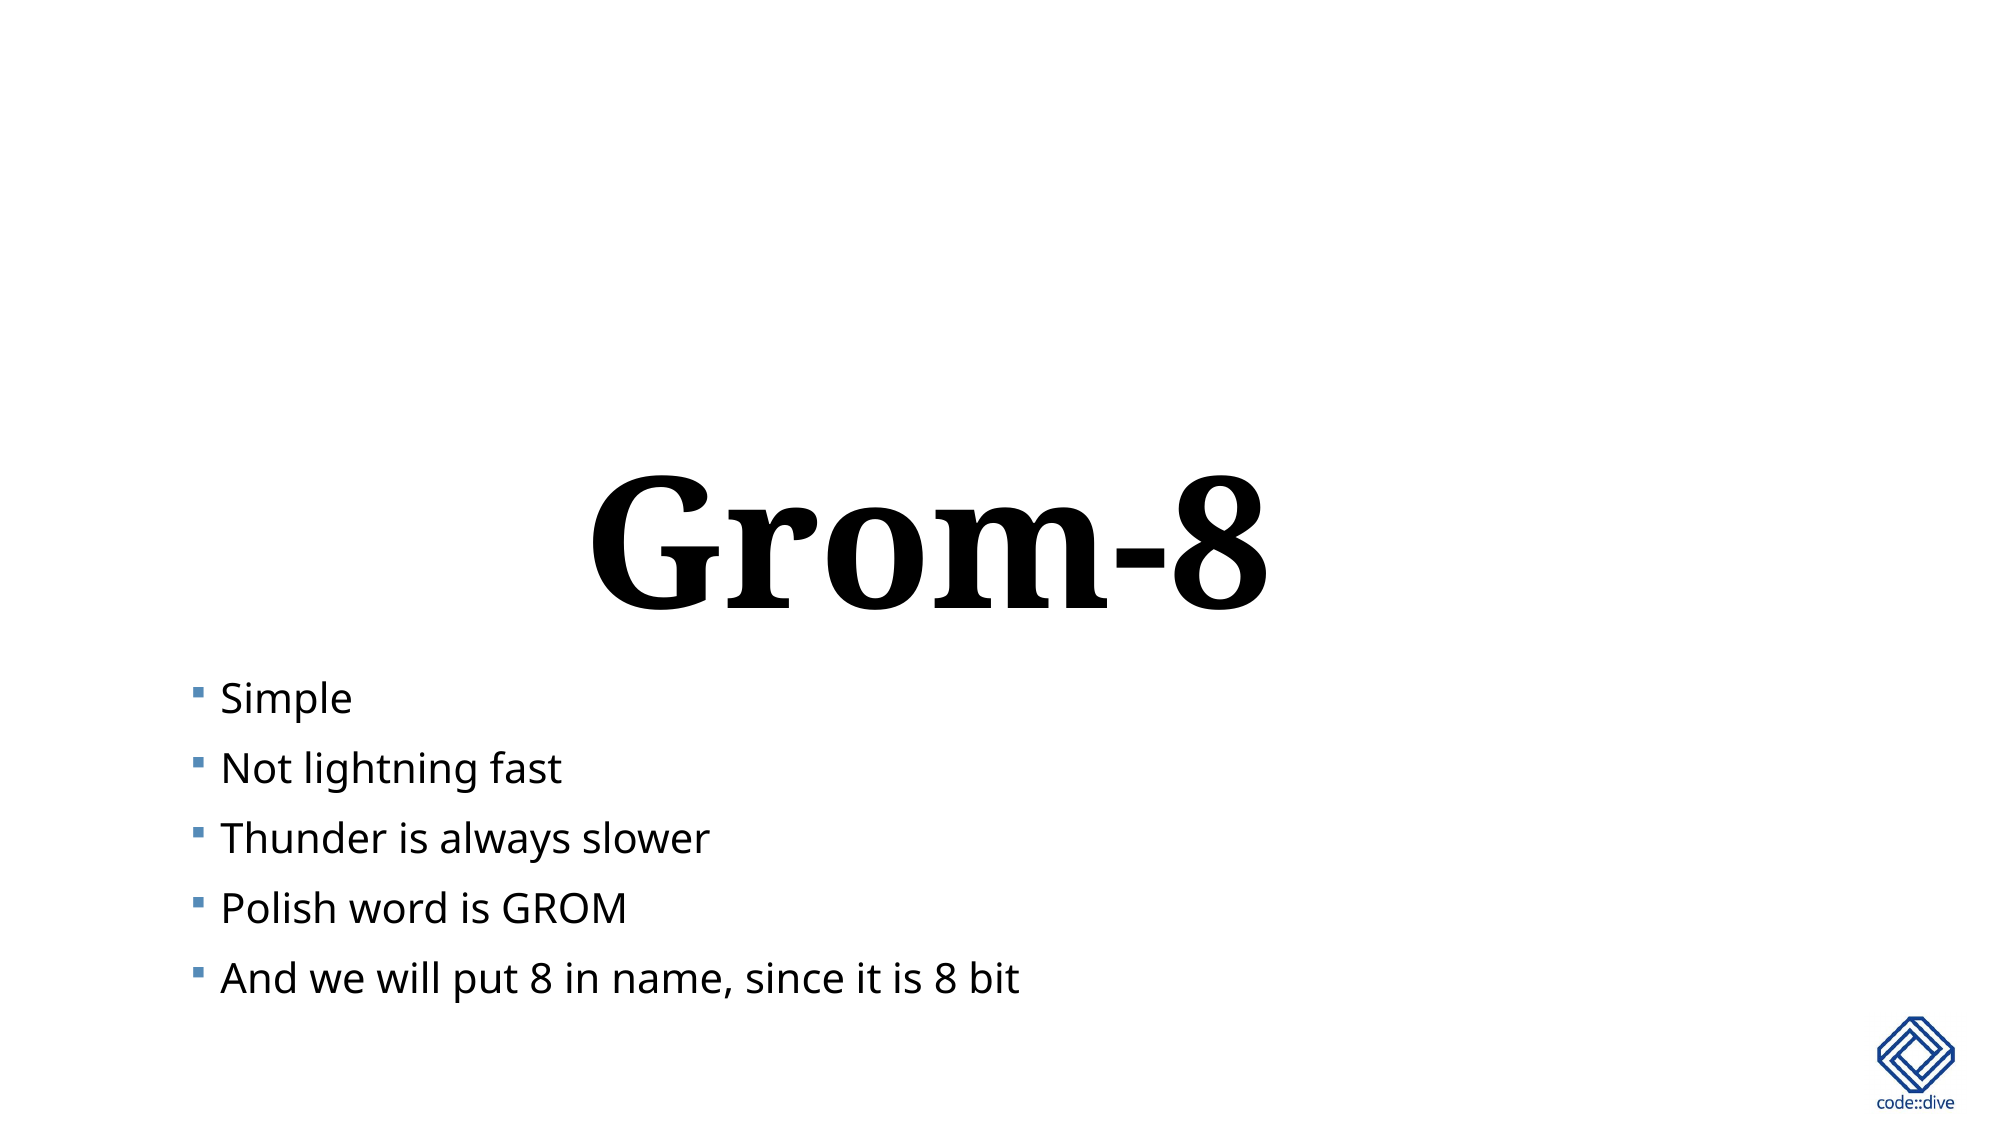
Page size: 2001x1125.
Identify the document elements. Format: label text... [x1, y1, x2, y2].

list Simple Not lightning fast Thunder is always slower Polish word is GROM And we will put 8 in name, since it is 8 bit [175, 669, 1826, 1013]
picture [1864, 1012, 1967, 1114]
title Grom-8 [102, 417, 1753, 682]
